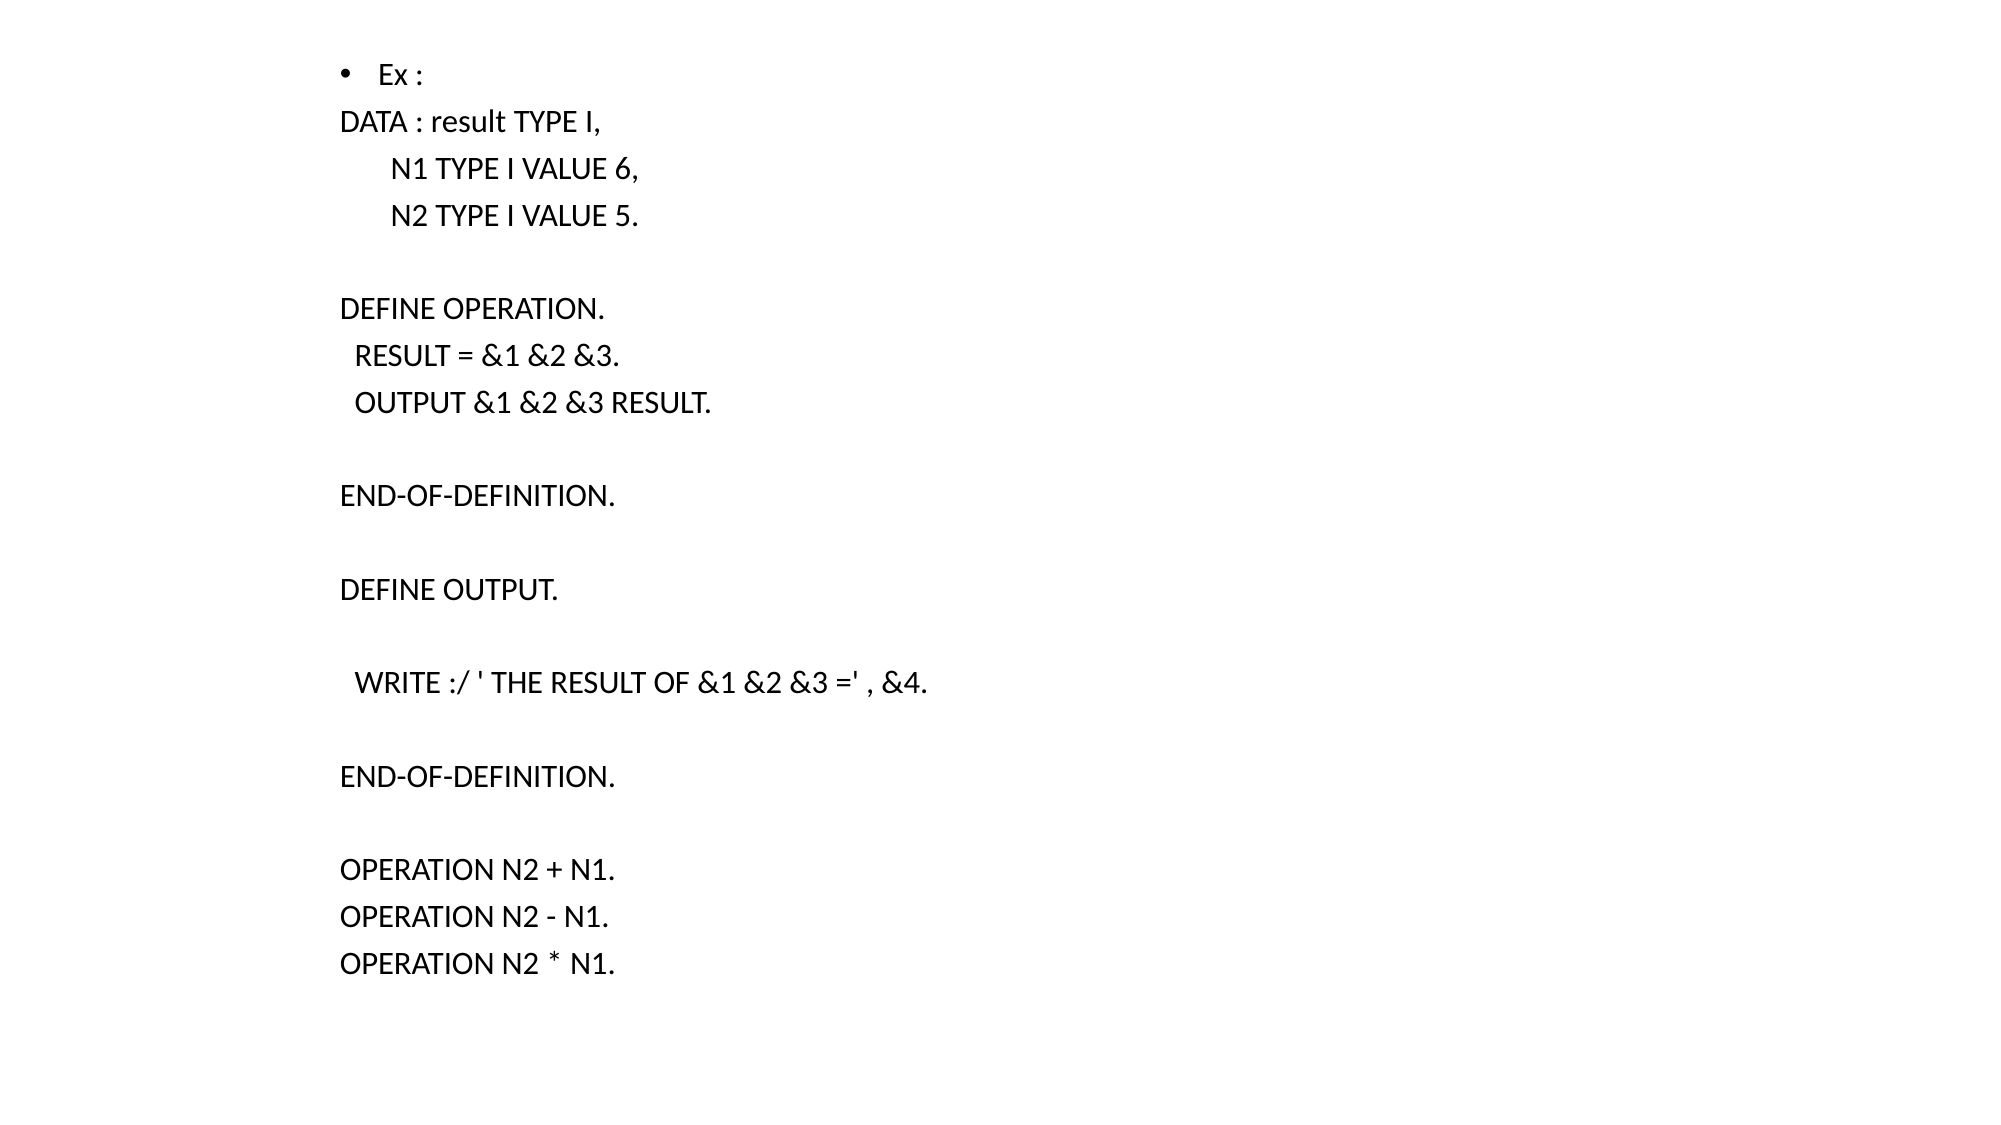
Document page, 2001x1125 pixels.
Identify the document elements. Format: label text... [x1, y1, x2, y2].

list Ex : DATA : result TYPE I, N1 TYPE I VALUE 6, N2 TYPE I VALUE 5. DEFINE OPERATION. RESULT = &1 &2 &3. OUTPUT &1 &2 &3 RESULT. END-OF-DEFINITION. DEFINE OUTPUT. WRITE :/ ' THE RESULT OF &1 &2 &3 =' , &4. END-OF-DEFINITION. OPERATION N2 + N1. OPERATION N2 - N1. OPERATION N2 * N1. [324, 50, 1675, 1005]
